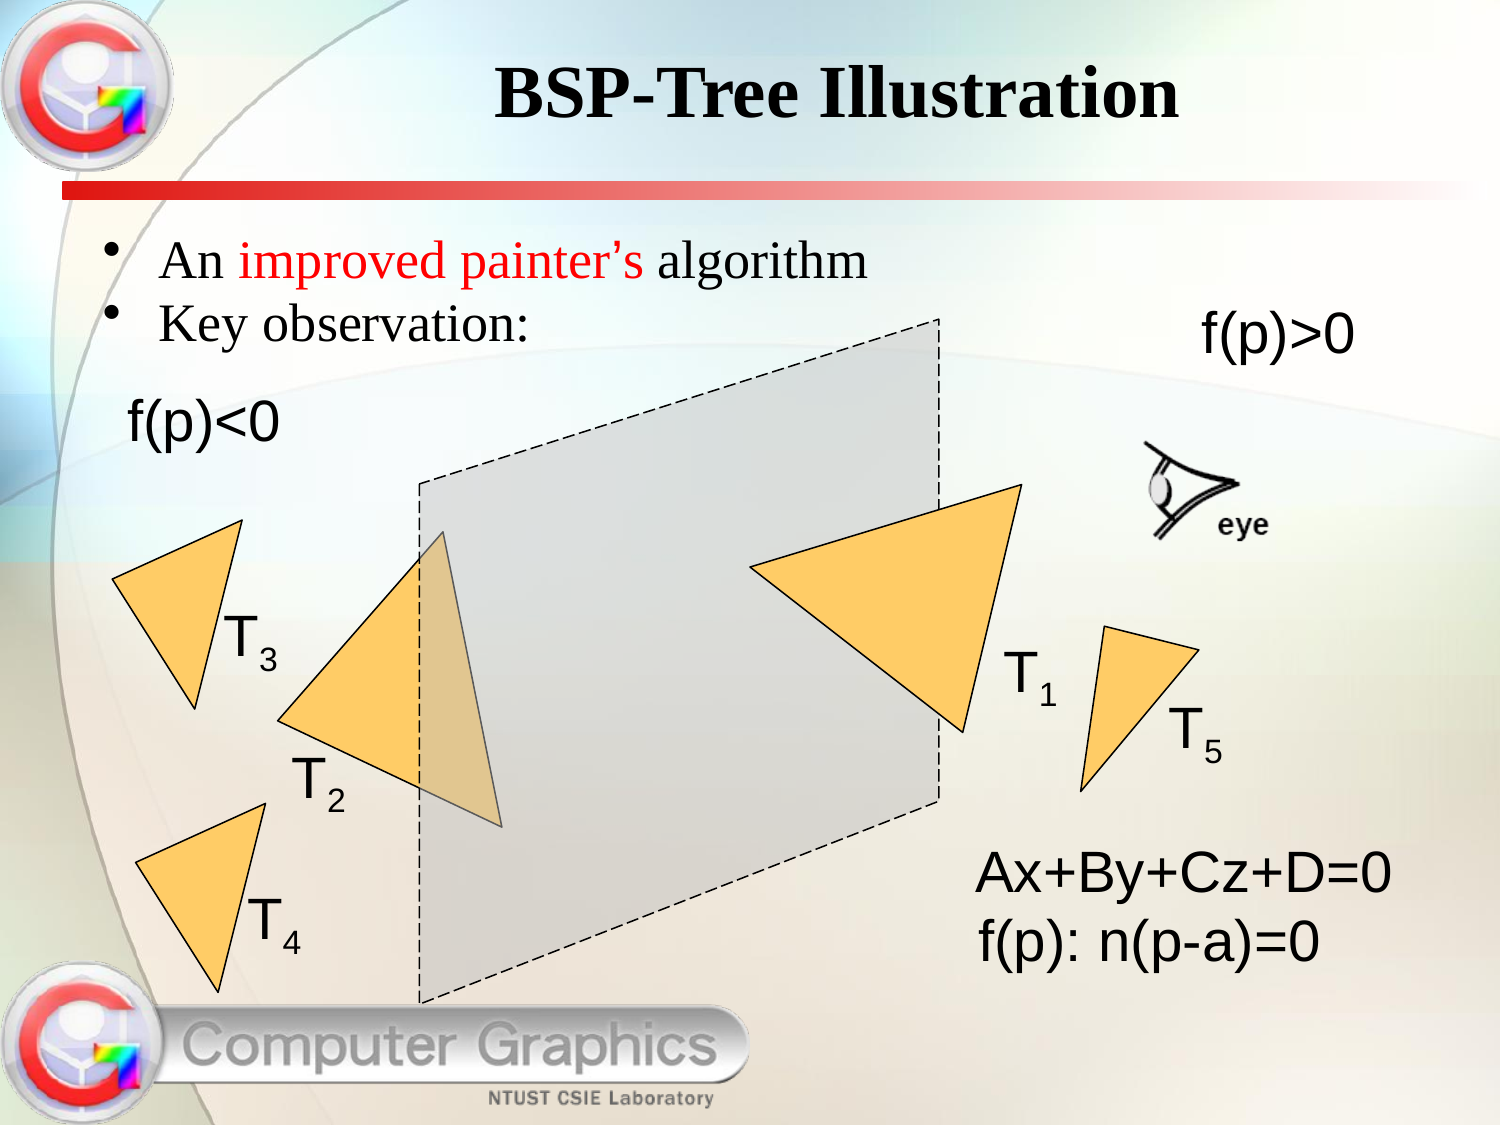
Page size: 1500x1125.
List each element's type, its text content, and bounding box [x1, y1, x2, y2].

title BSP-Tree Illustration [174, 24, 1500, 151]
text_box [277, 559, 419, 788]
text_box f(p)>0 [1187, 287, 1371, 373]
text_box [1080, 626, 1199, 792]
text_box f(p): n(p-a)=0 [963, 895, 1336, 981]
text_box T3 [208, 590, 293, 686]
text_box T2 [276, 732, 361, 827]
text_box T1 [988, 626, 1073, 721]
text_box [419, 319, 939, 1005]
text_box [750, 484, 1022, 733]
text_box T5 [1153, 683, 1238, 778]
picture [0, 0, 1500, 1125]
text_box T4 [232, 874, 317, 969]
text_box f(p)<0 [112, 375, 297, 461]
text_box [135, 803, 266, 993]
text_box [112, 520, 243, 710]
list An improved painter’s algorithm Key observation: [87, 228, 1401, 363]
text_box Ax+By+Cz+D=0 [960, 827, 1408, 912]
